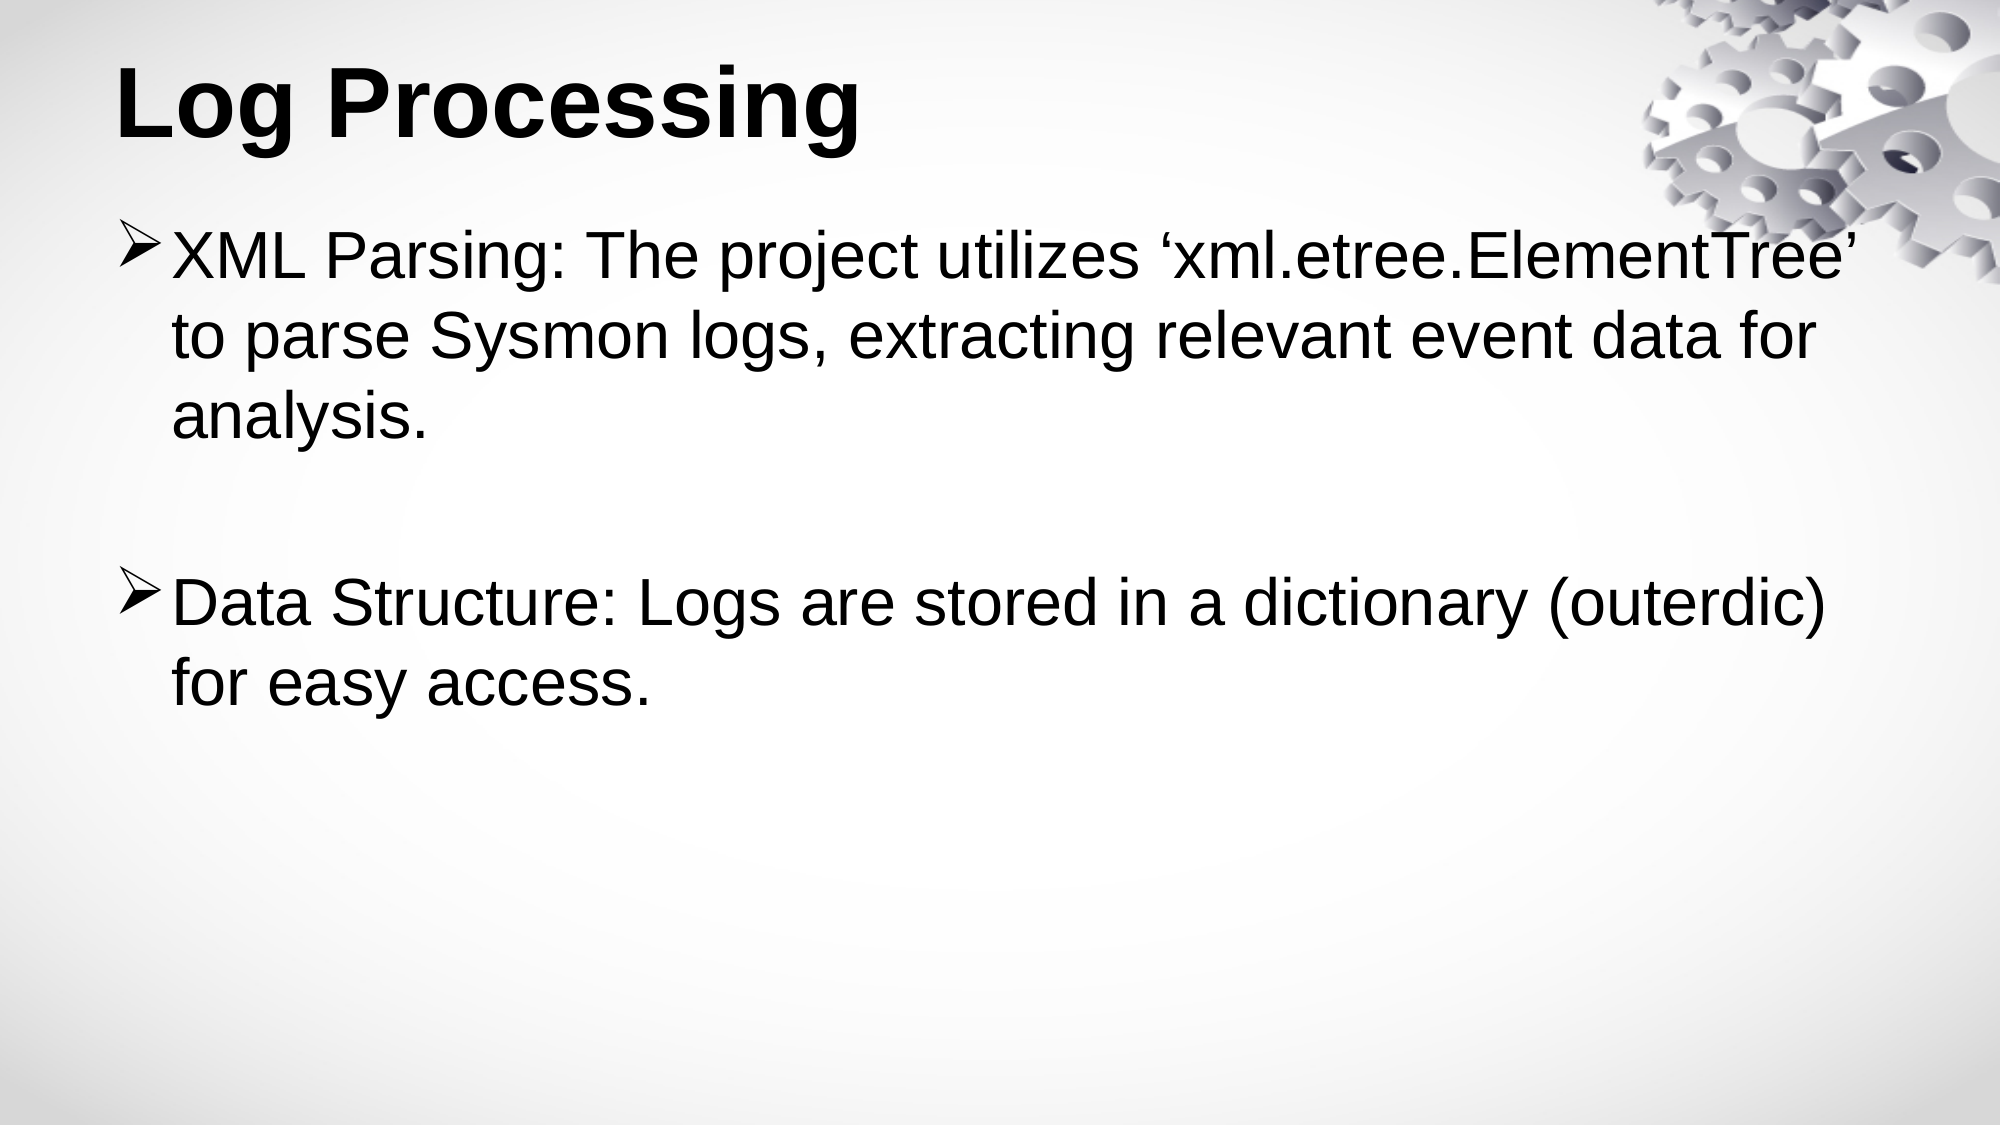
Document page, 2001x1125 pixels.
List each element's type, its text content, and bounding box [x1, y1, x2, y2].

picture [0, 0, 2000, 1125]
title Log Processing [99, 30, 1901, 164]
list XML Parsing: The project utilizes ‘xml.etree.ElementTree’ to parse Sysmon logs, extracting relevant event data for analysis. Data Structure: Logs are stored in a dictionary (outerdic) for easy access. [99, 204, 1901, 1006]
